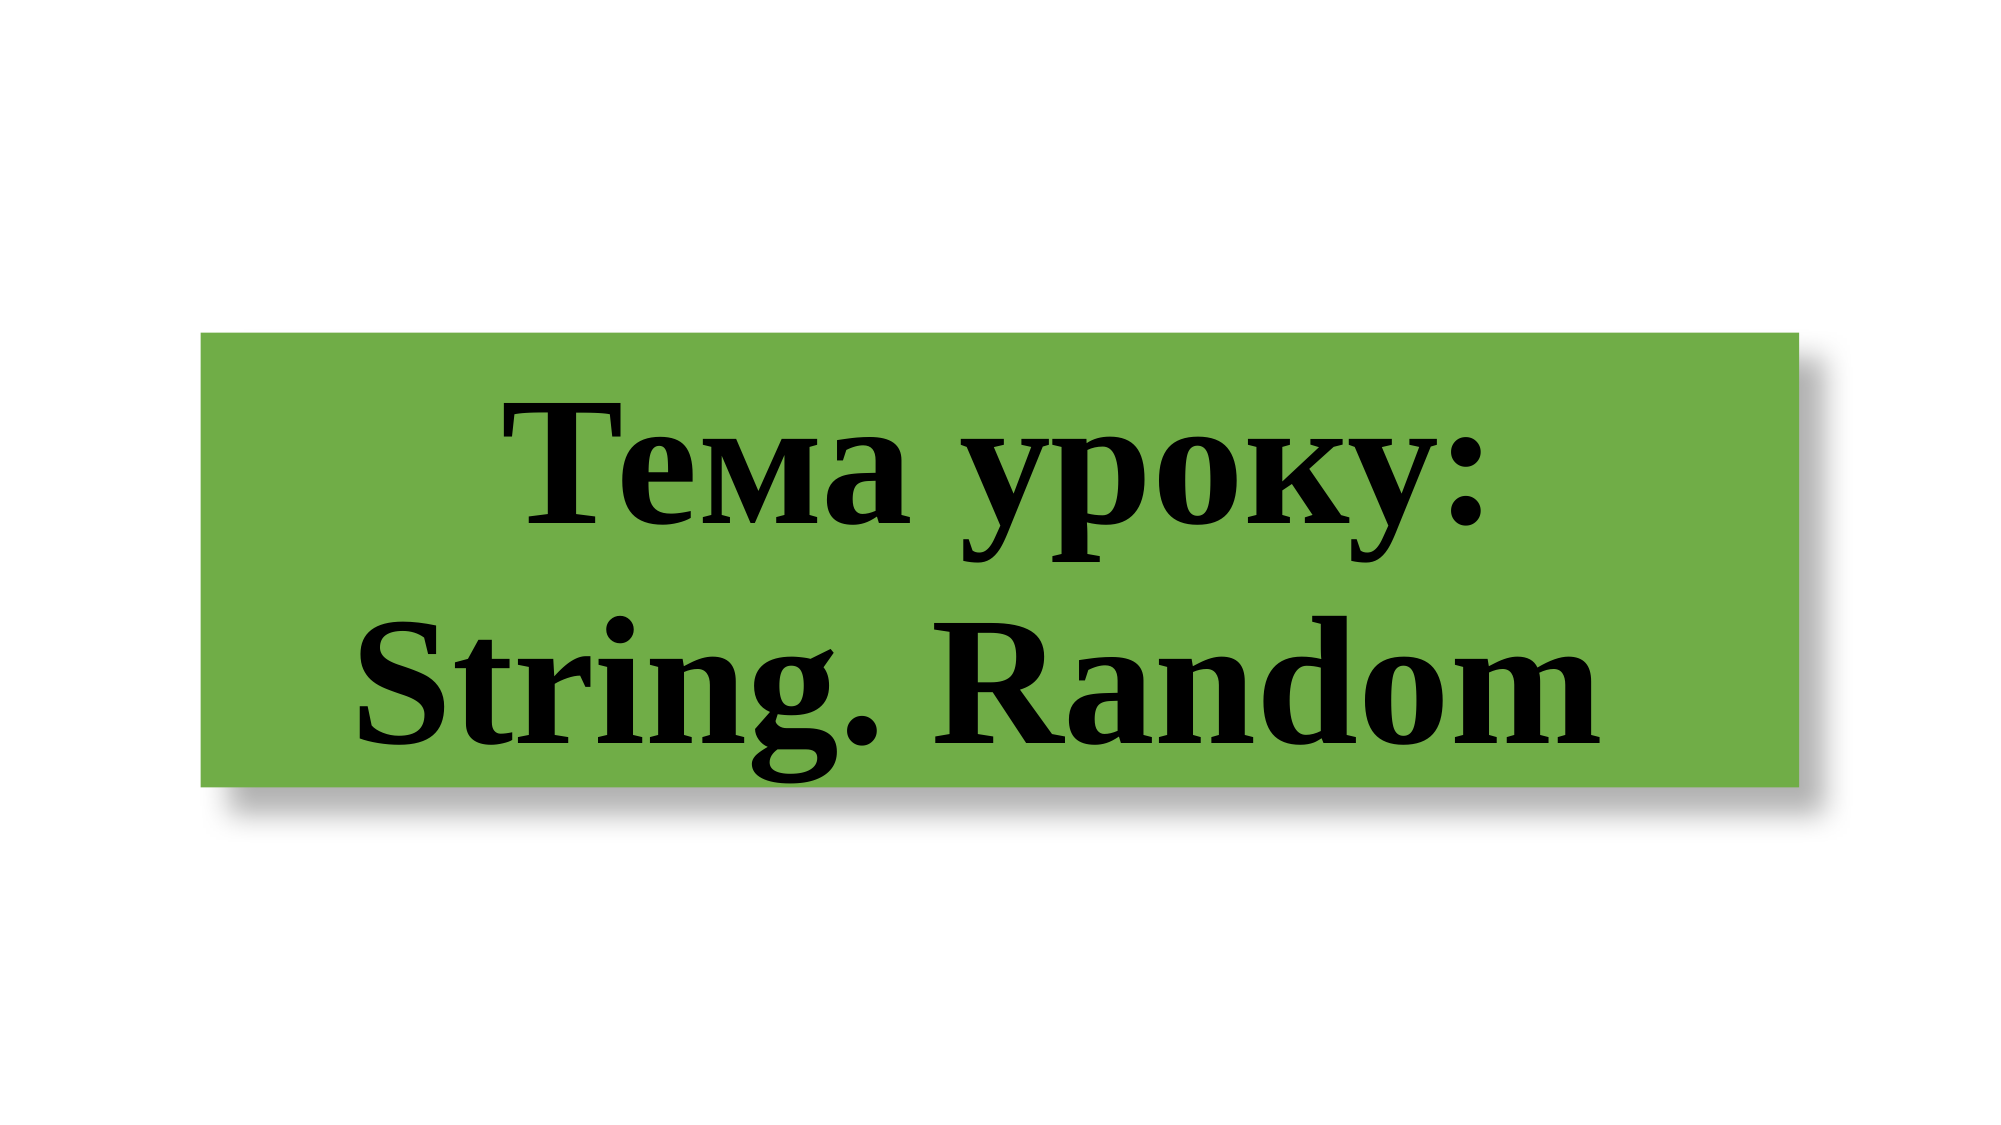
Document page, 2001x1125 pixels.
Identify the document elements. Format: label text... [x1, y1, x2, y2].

text_box Тема уроку: String. Random [200, 332, 1800, 788]
